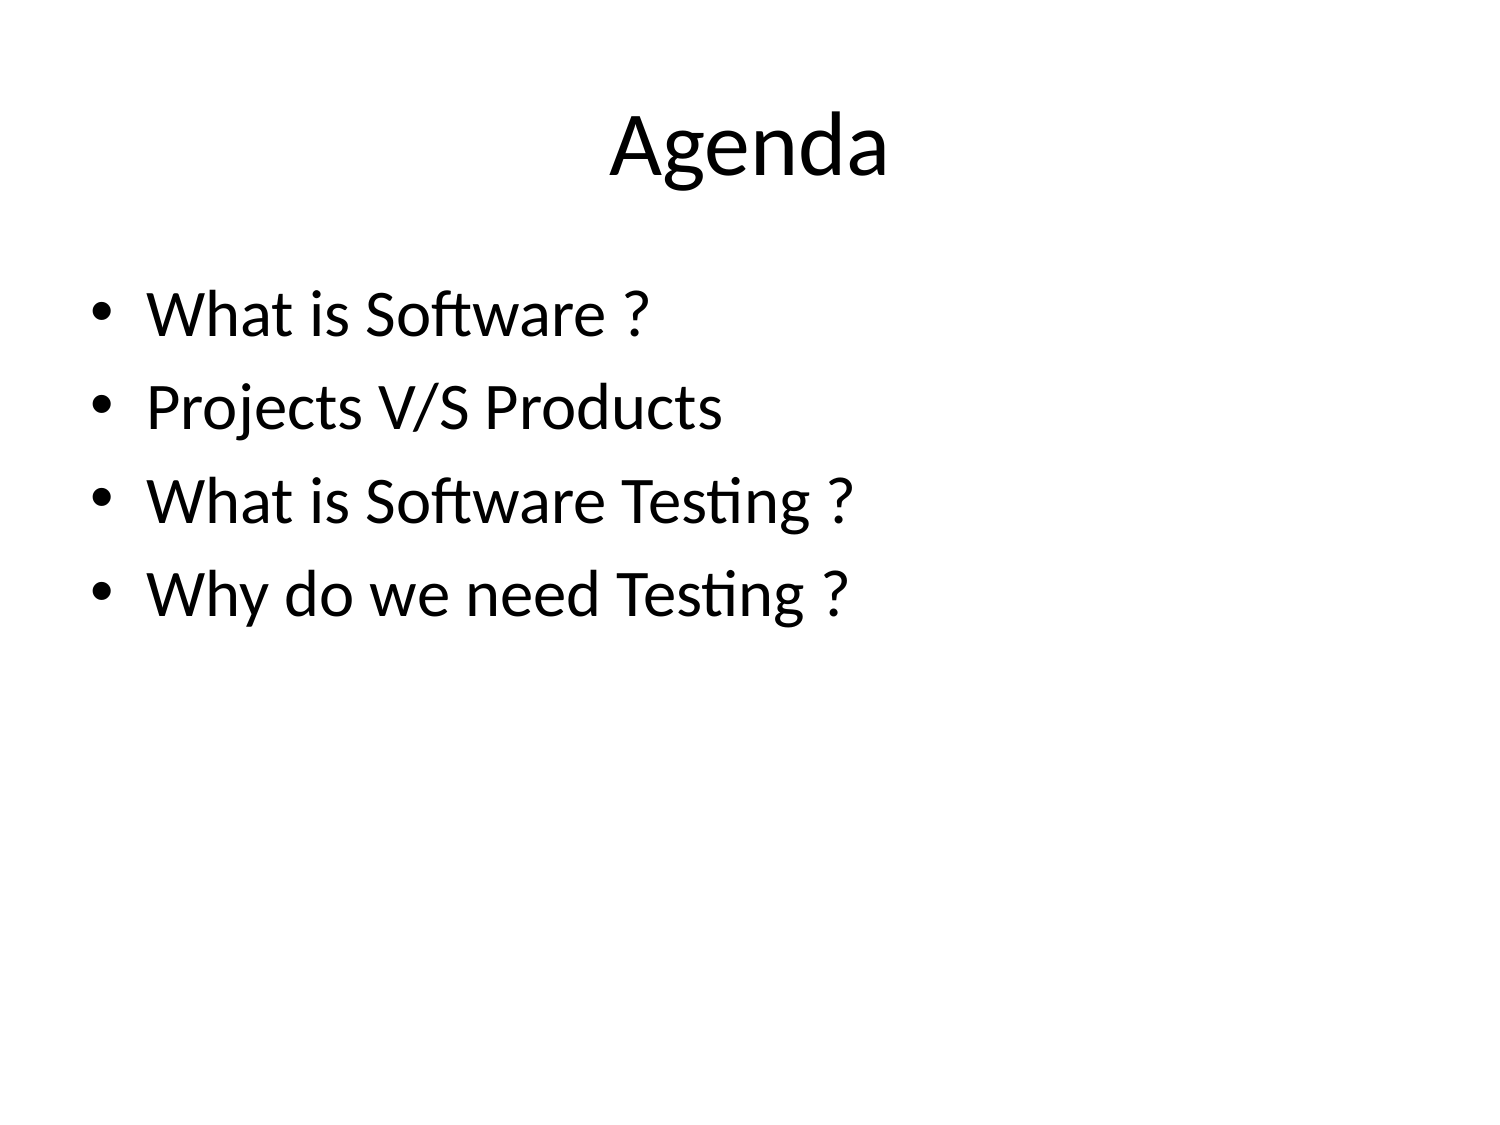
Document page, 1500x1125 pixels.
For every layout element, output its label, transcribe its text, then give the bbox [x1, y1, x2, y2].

list What is Software ? Projects V/S Products What is Software Testing ? Why do we need Testing ? [75, 262, 1425, 1005]
title Agenda [75, 45, 1425, 233]
